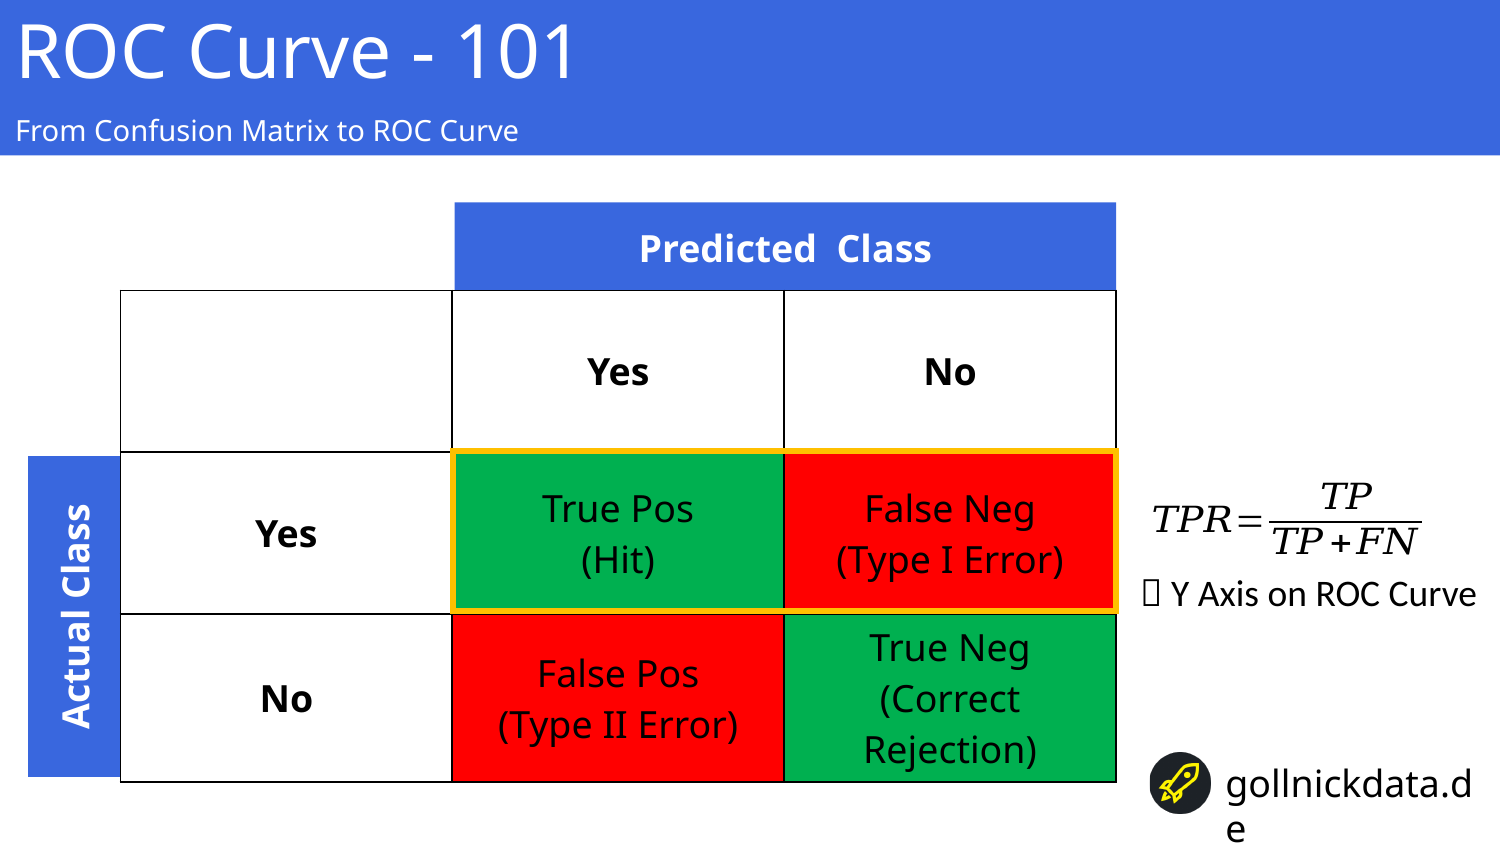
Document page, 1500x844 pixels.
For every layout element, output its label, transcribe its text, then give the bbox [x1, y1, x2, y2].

table_header Yes [453, 291, 783, 450]
table_cell No [121, 615, 451, 781]
table_cell True Neg (Correct Rejection) [785, 615, 1115, 781]
table_header [121, 291, 451, 451]
list ROC Curve - 101 [0, 0, 1500, 108]
text_box Actual Class [28, 456, 120, 777]
picture [1149, 752, 1211, 814]
text_box [452, 450, 1117, 612]
table_cell Yes [121, 453, 451, 613]
text_box Predicted Class [454, 201, 1117, 290]
table_cell False Pos (Type II Error) [453, 615, 783, 781]
text_box  Y Axis on ROC Curve [1125, 562, 1493, 622]
table_header No [785, 291, 1115, 450]
list From Confusion Matrix to ROC Curve [0, 108, 1500, 156]
